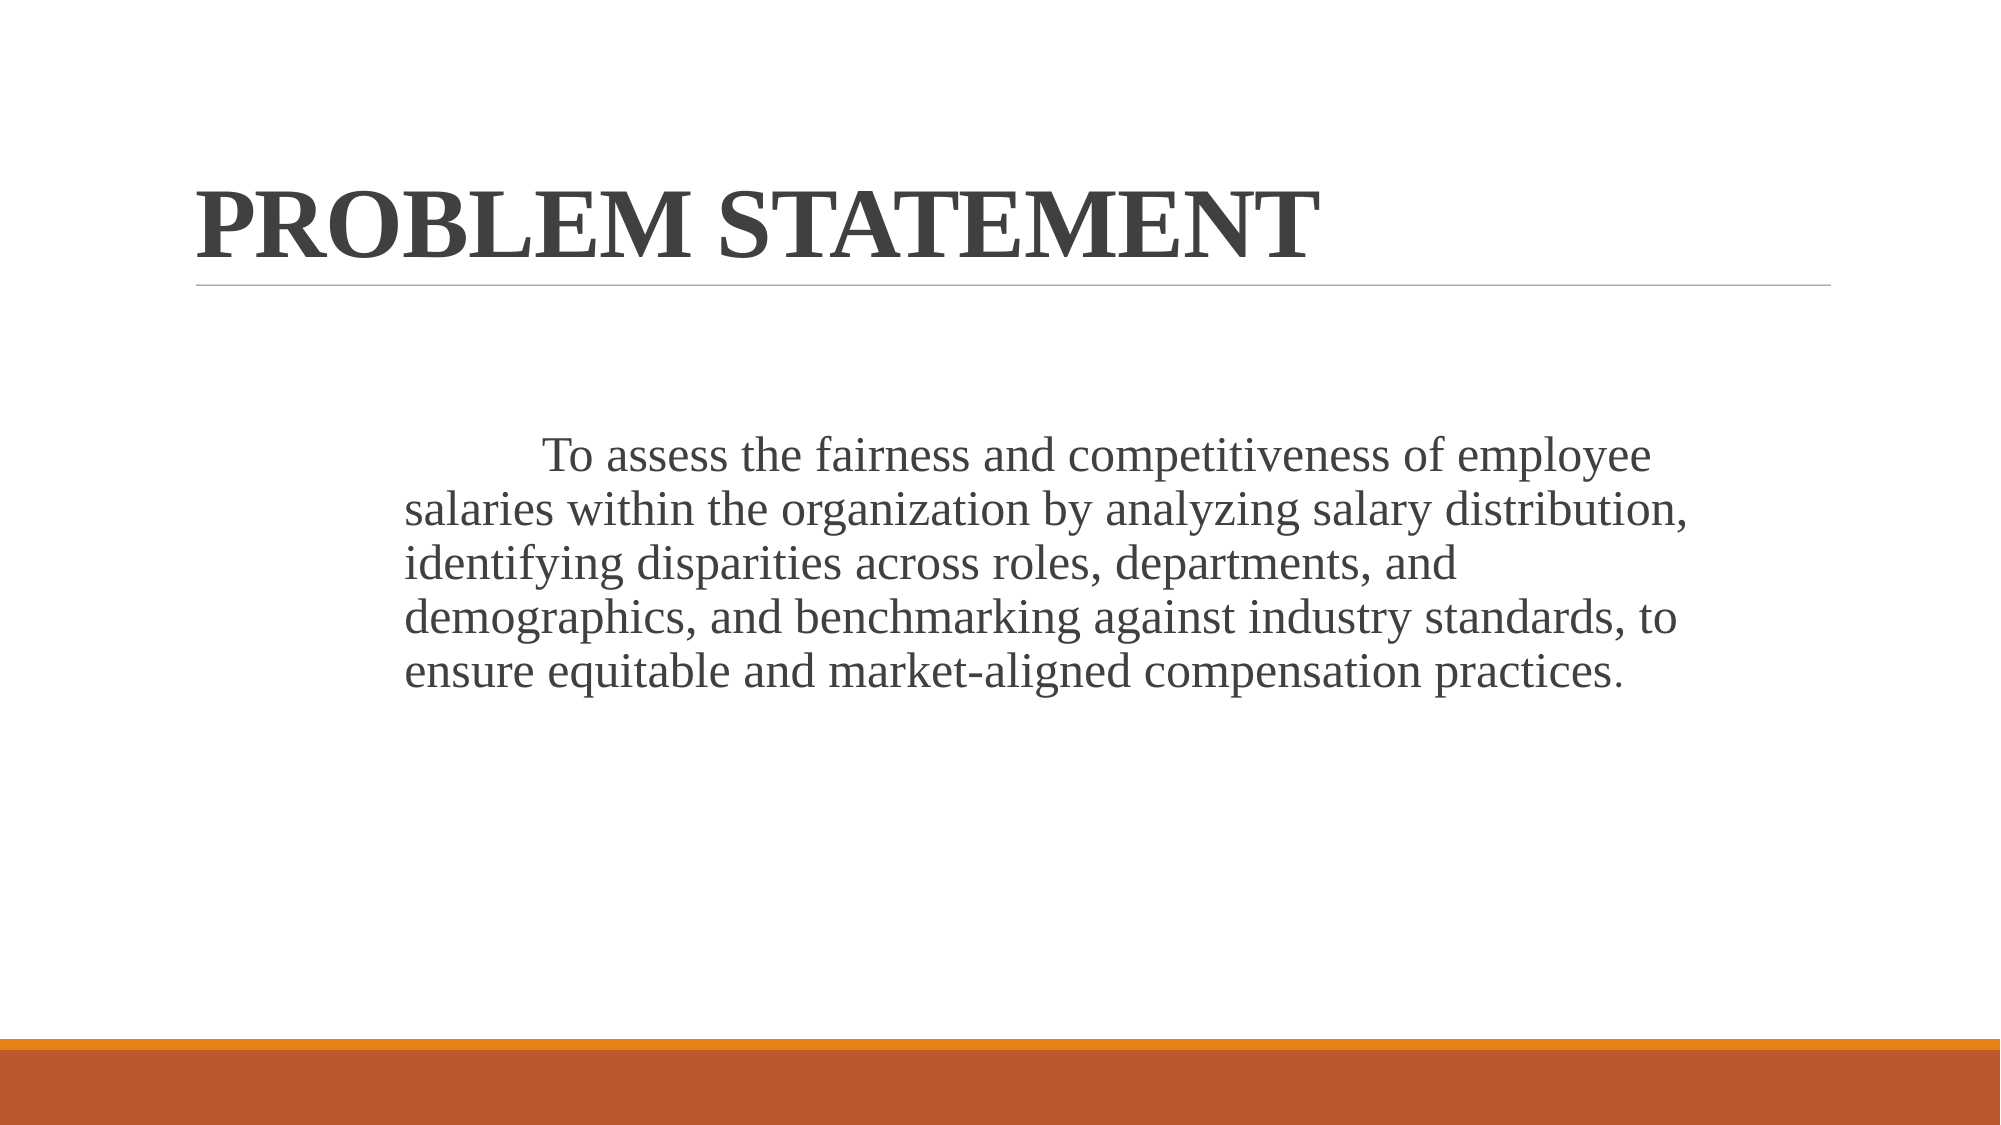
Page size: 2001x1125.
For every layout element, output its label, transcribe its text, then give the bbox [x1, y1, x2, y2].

title PROBLEM STATEMENT [179, 46, 1831, 286]
list To assess the fairness and competitiveness of employee salaries within the organization by analyzing salary distribution, identifying disparities across roles, departments, and demographics, and benchmarking against industry standards, to ensure equitable and market-aligned compensation practices. [373, 420, 1734, 1082]
